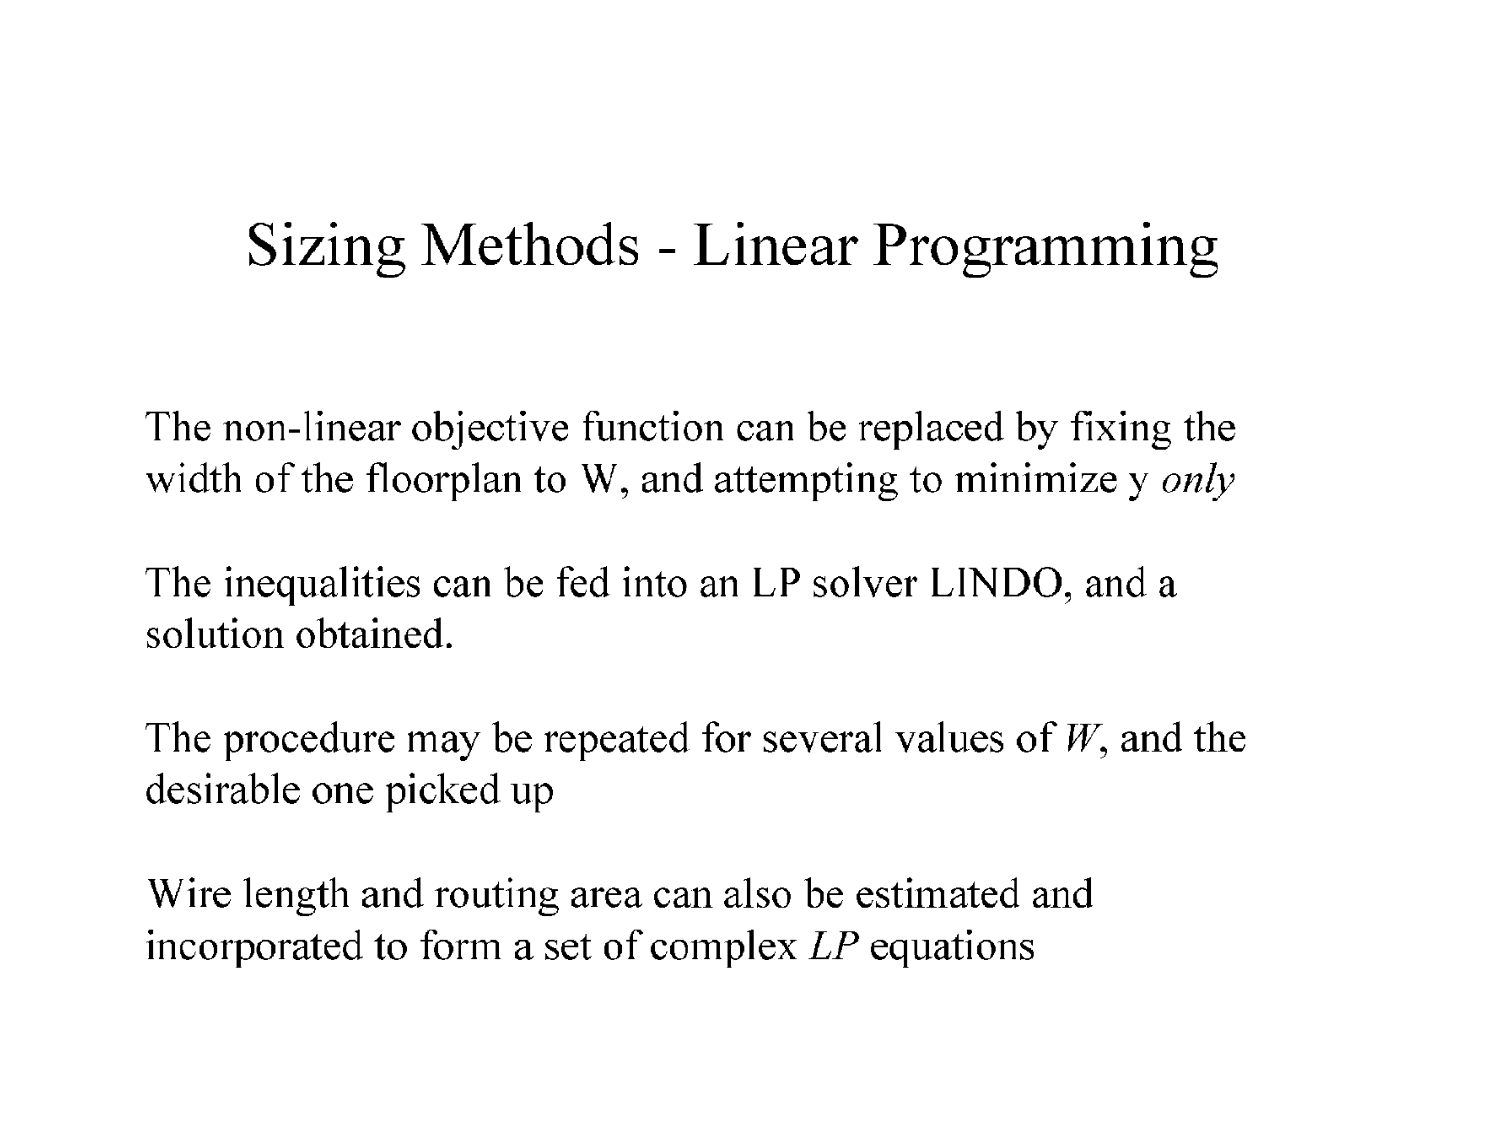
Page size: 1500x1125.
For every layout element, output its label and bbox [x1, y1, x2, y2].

picture [82, 0, 1419, 1125]
